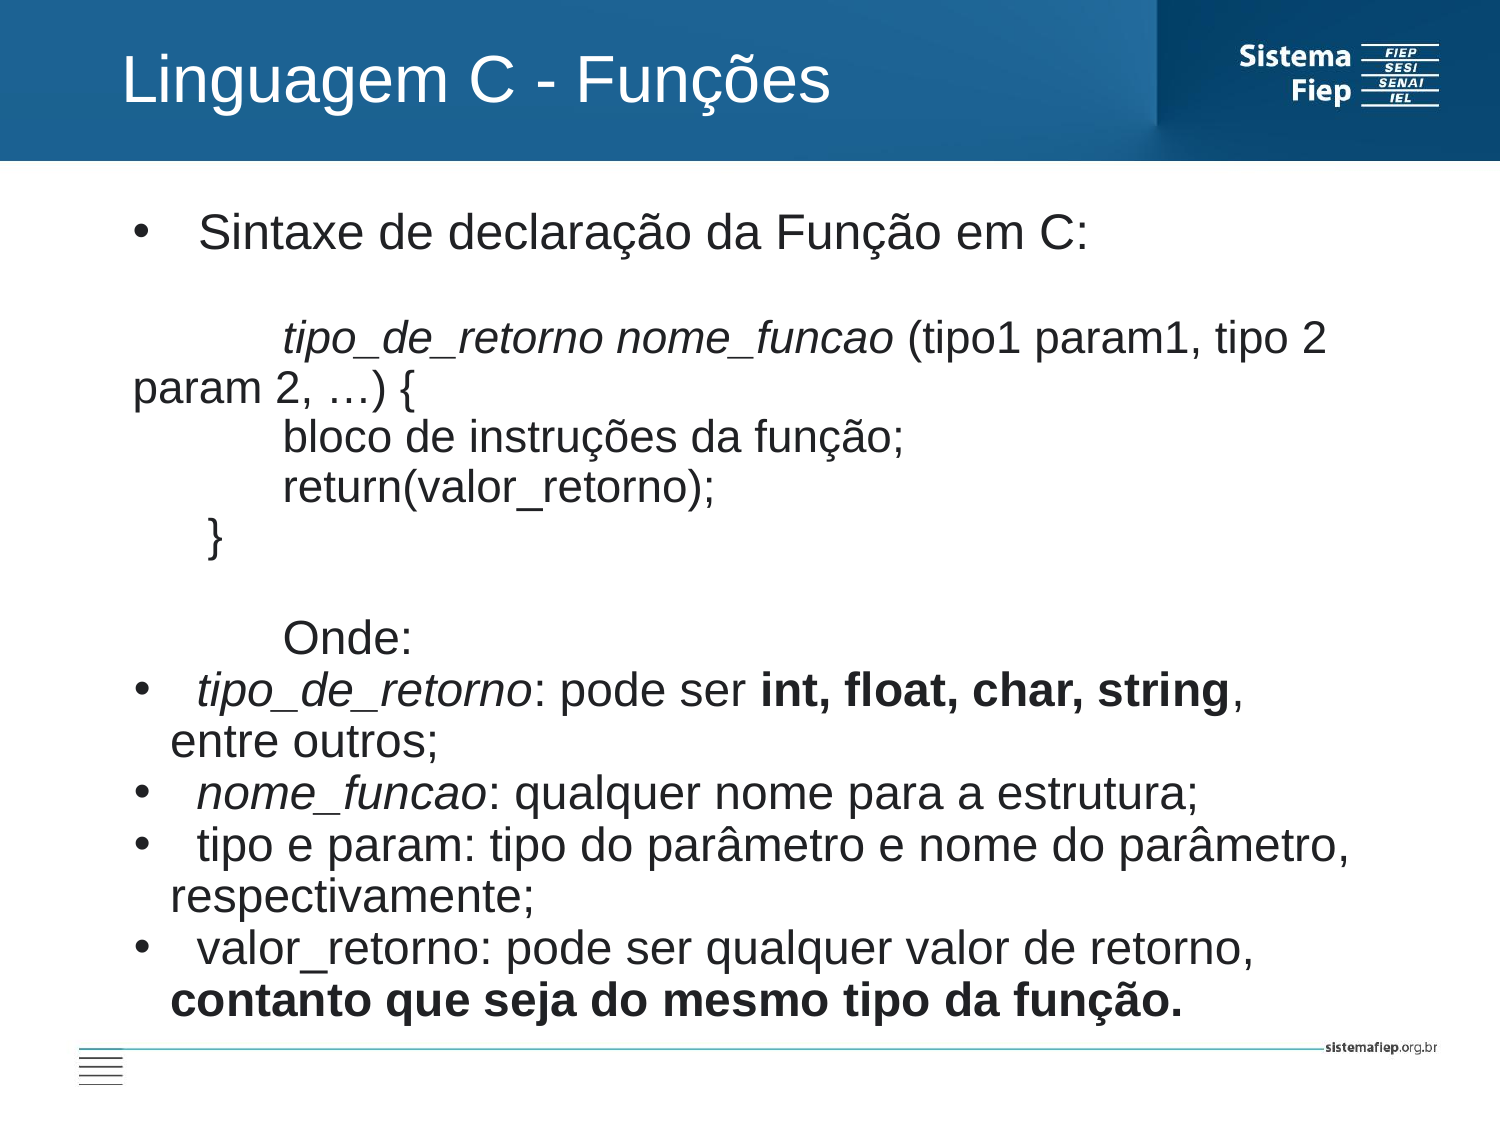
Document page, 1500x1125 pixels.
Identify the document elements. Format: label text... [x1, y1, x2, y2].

text_box Sintaxe de declaração da Função em C: tipo_de_retorno nome_funcao (tipo1 param1, tipo 2 param 2, …) { bloco de instruções da função; return(valor_retorno); } Onde: tipo_de_retorno: pode ser int, float, char, string, entre outros; nome_funcao: qualquer nome para a estrutura; tipo e param: tipo do parâmetro e nome do parâmetro, respectivamente; valor_retorno: pode ser qualquer valor de retorno, contanto que seja do mesmo tipo da função. [117, 198, 1376, 1013]
picture [0, 0, 1500, 1125]
text_box Linguagem C - Funções [106, 37, 1400, 144]
